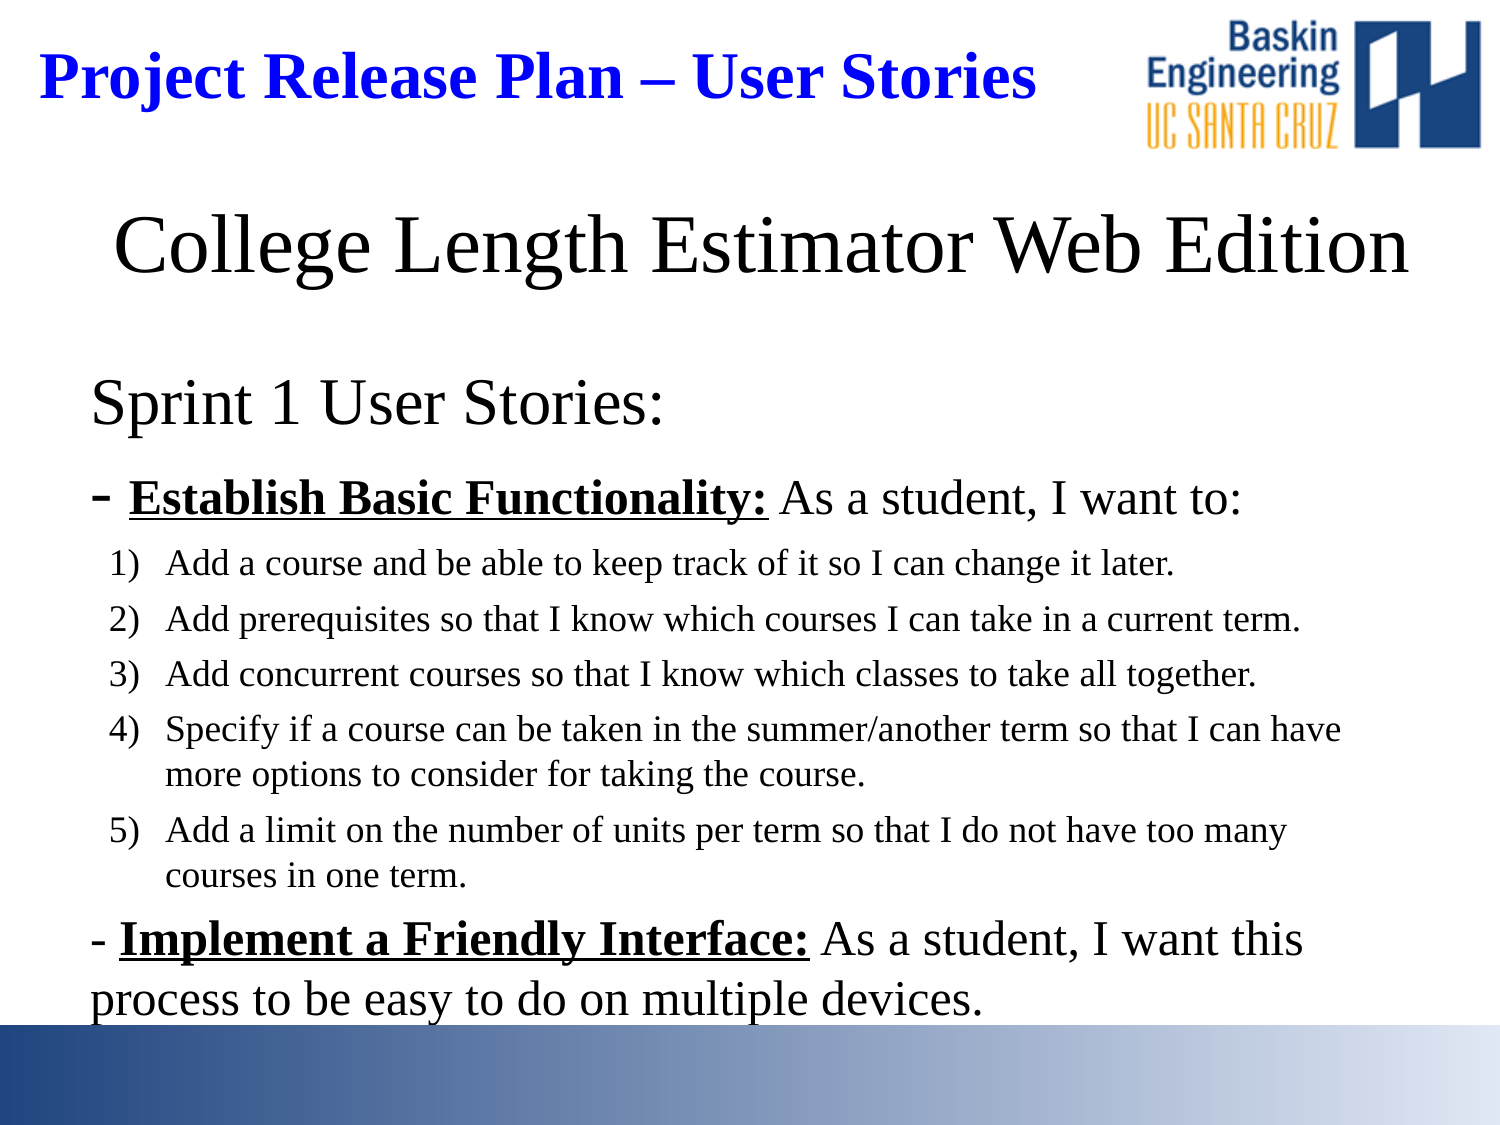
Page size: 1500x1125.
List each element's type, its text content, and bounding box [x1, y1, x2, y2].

picture [1134, 12, 1498, 160]
text_box Project Release Plan – User Stories [24, 24, 1122, 120]
text_box [0, 1025, 1500, 1125]
text_box College Length Estimator Web Edition [87, 145, 1438, 334]
text_box Sprint 1 User Stories: - Establish Basic Functionality: As a student, I want to: Add a course and be able to keep track of it so I can change it later. Add prerequisites so that I know which courses I can take in a current term. Add concurrent courses so that I know which classes to take all together. Specify if a course can be taken in the summer/another term so that I can have more options to consider for taking the course. Add a limit on the number of units per term so that I do not have too many courses in one term. - Implement a Friendly Interface: As a student, I want this process to be easy to do on multiple devices. [74, 349, 1425, 1005]
